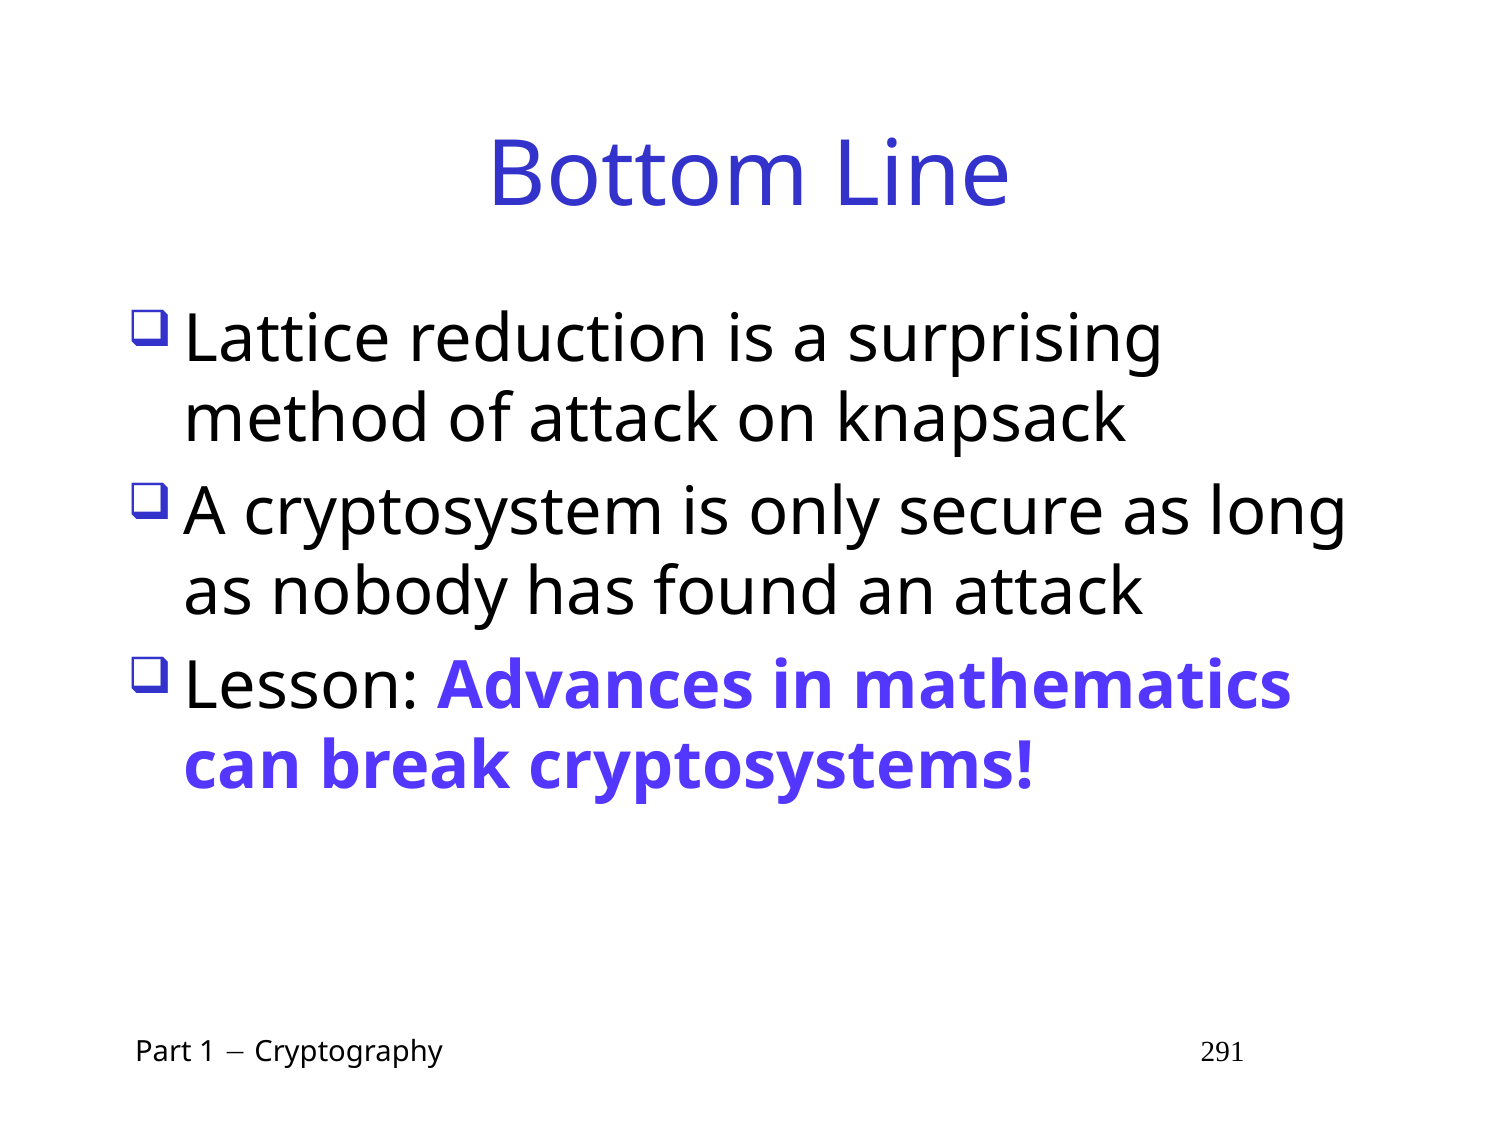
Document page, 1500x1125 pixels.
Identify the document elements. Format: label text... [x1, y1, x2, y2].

footer Part 1  Cryptography 291 [112, 1024, 1401, 1101]
title Bottom Line [112, 74, 1388, 263]
list Lattice reduction is a surprising method of attack on knapsack A cryptosystem is only secure as long as nobody has found an attack Lesson: Advances in mathematics can break cryptosystems! [112, 287, 1376, 1001]
